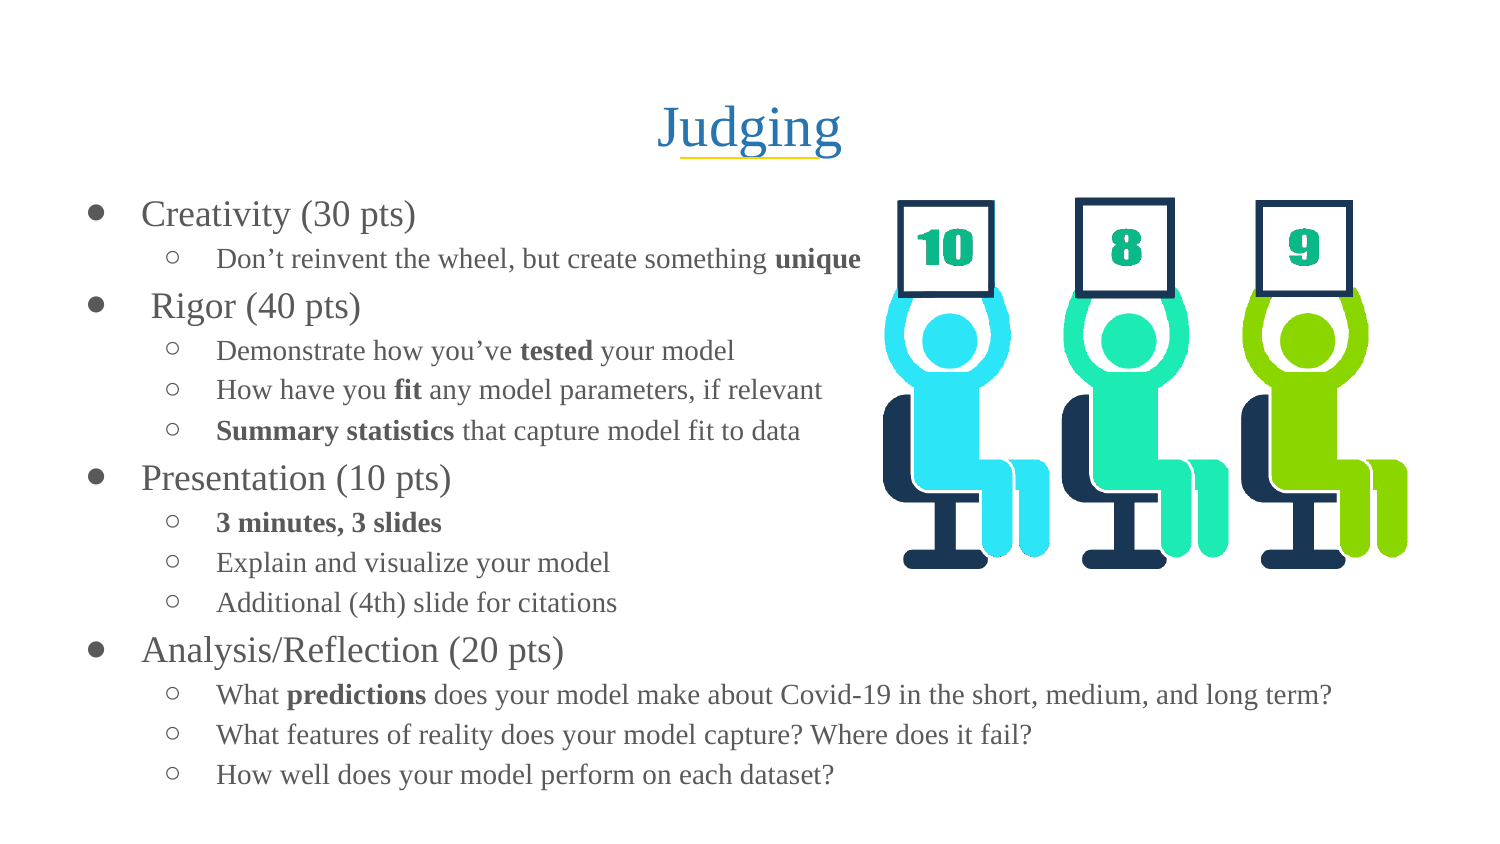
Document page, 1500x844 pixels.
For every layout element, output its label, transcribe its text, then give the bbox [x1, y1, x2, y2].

list Creativity (30 pts) Don’t reinvent the wheel, but create something unique Rigor (40 pts) Demonstrate how you’ve tested your model How have you fit any model parameters, if relevant Summary statistics that capture model fit to data Presentation (10 pts) 3 minutes, 3 slides Explain and visualize your model Additional (4th) slide for citations Analysis/Reflection (20 pts) What predictions does your model make about Covid-19 in the short, medium, and long term? What features of reality does your model capture? Where does it fail? How well does your model perform on each dataset? [51, 166, 1449, 784]
title Judging [51, 72, 1449, 166]
picture [872, 188, 1422, 578]
